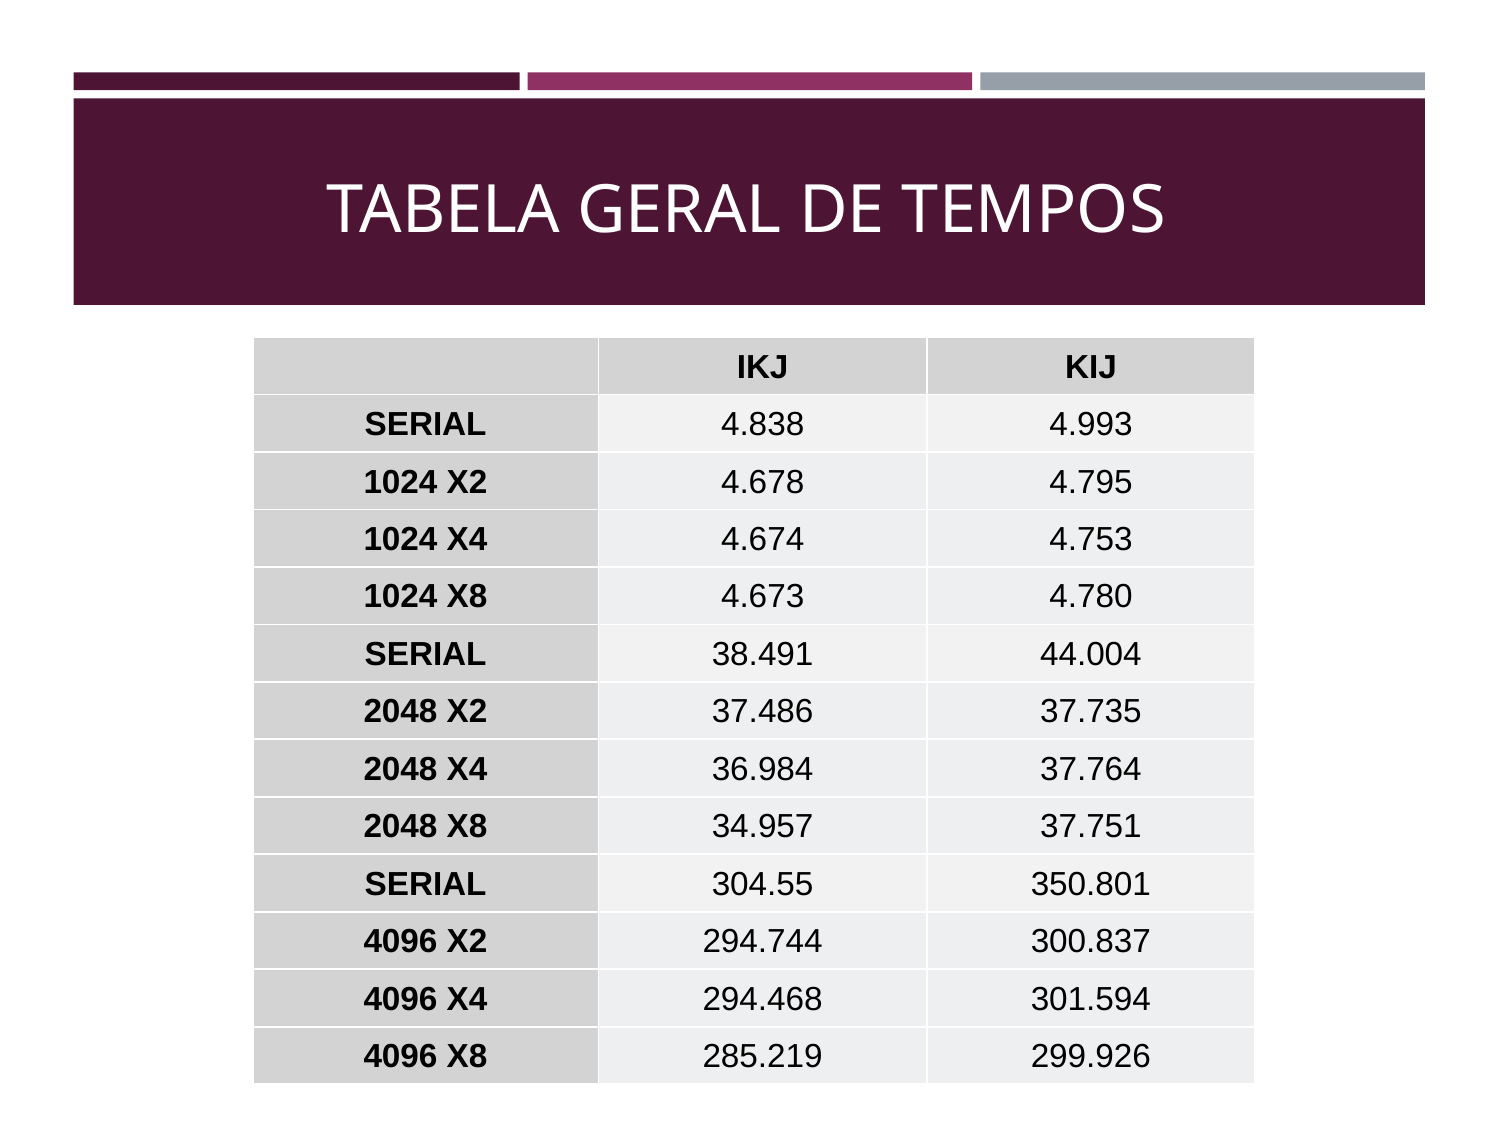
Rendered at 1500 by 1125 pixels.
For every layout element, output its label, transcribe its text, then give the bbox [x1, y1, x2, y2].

table_cell 37.735 [928, 683, 1254, 738]
table_cell 304.55 [599, 855, 926, 911]
table_cell 4.780 [928, 568, 1254, 624]
table_cell 34.957 [599, 798, 926, 853]
table_cell 44.004 [928, 625, 1254, 681]
table_cell 2048 X2 [254, 683, 598, 738]
table_cell 300.837 [928, 913, 1254, 968]
table_header [254, 338, 598, 394]
table_cell 1024 X4 [254, 510, 598, 566]
table_cell 294.744 [599, 913, 926, 968]
table_cell 4.838 [599, 395, 926, 451]
table_cell 4.673 [599, 568, 926, 624]
table_cell 4.678 [599, 453, 926, 509]
table_cell 350.801 [928, 855, 1254, 911]
table_cell SERIAL [254, 625, 598, 681]
table_cell 299.926 [928, 1028, 1254, 1083]
table_cell 2048 X4 [254, 740, 598, 796]
table_cell 38.491 [599, 625, 926, 681]
table_cell 4.795 [928, 453, 1254, 509]
table_header KIJ [928, 338, 1254, 394]
table_cell 4096 X4 [254, 970, 598, 1026]
table_cell 301.594 [928, 970, 1254, 1026]
table_cell 285.219 [599, 1028, 926, 1083]
table_cell 36.984 [599, 740, 926, 796]
table_cell 4.993 [928, 395, 1254, 451]
table_cell 37.751 [928, 798, 1254, 853]
table_cell 1024 X8 [254, 568, 598, 624]
table_cell 2048 X8 [254, 798, 598, 853]
table_cell 4096 X8 [254, 1028, 598, 1083]
table_cell 37.764 [928, 740, 1254, 796]
table_cell SERIAL [254, 395, 598, 451]
table_header IKJ [599, 338, 926, 394]
table_cell 4.753 [928, 510, 1254, 566]
title TABELA GERAL DE TEMPOS [91, 144, 1403, 253]
table_cell 4096 X2 [254, 913, 598, 968]
table_cell 37.486 [599, 683, 926, 738]
table_cell SERIAL [254, 855, 598, 911]
table_cell 4.674 [599, 510, 926, 566]
table_cell 294.468 [599, 970, 926, 1026]
table_cell 1024 X2 [254, 453, 598, 509]
